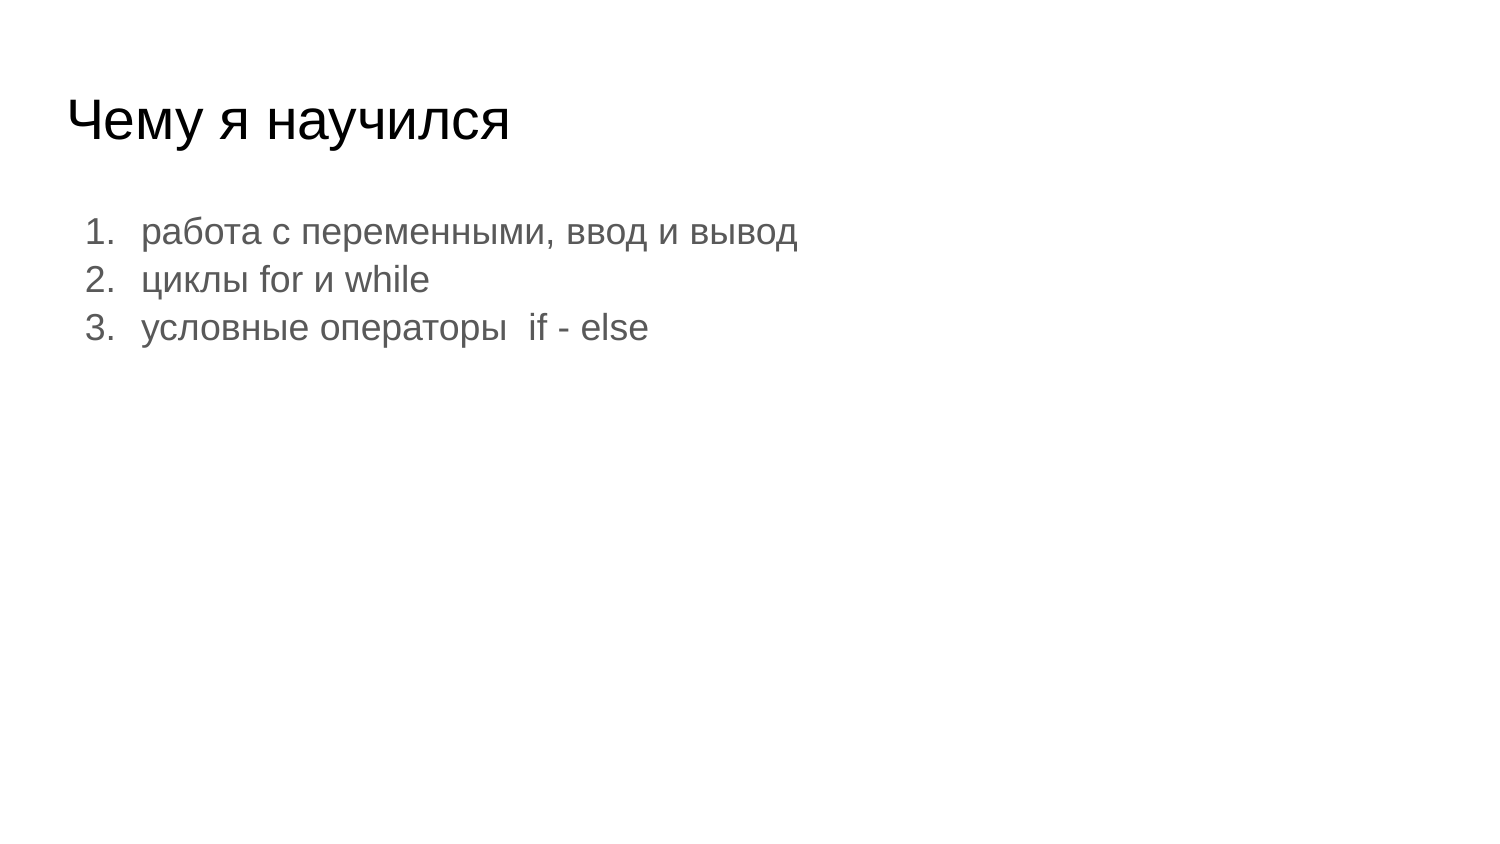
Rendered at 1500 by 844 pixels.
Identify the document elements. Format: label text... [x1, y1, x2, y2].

list работа с переменными, ввод и вывод циклы for и while условные операторы if - else [51, 189, 1449, 750]
title Чему я научился [51, 72, 1449, 167]
